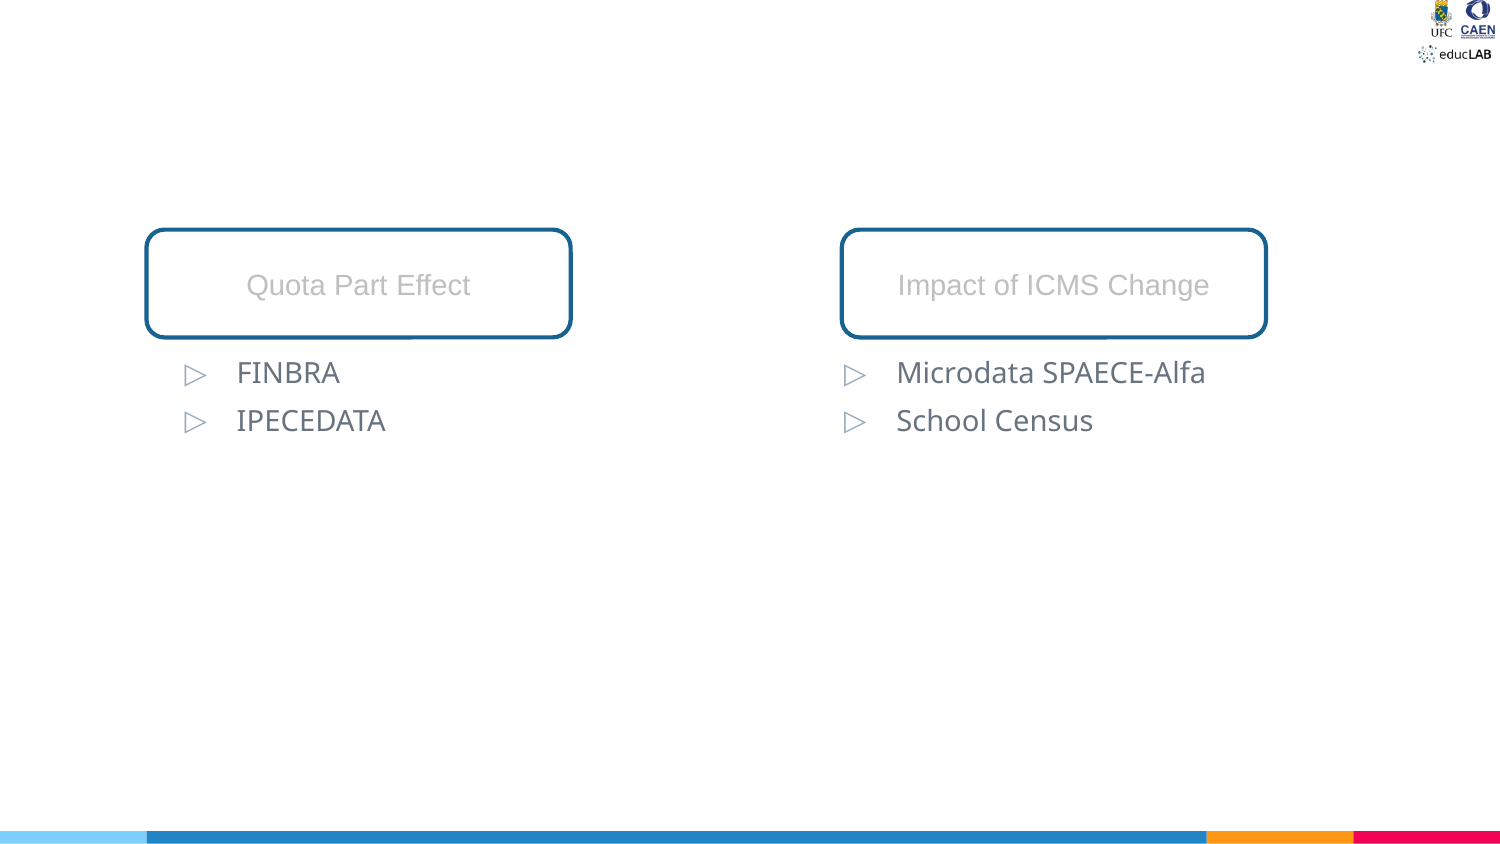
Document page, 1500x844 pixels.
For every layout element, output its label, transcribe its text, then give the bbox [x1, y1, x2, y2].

text_box Quota Part Effect [144, 227, 573, 340]
list FINBRA IPECEDATA [146, 196, 609, 808]
picture [1415, 0, 1500, 63]
list Microdata SPAECE-Alfa School Census [806, 196, 1354, 808]
text_box Impact of ICMS Change [839, 227, 1269, 340]
